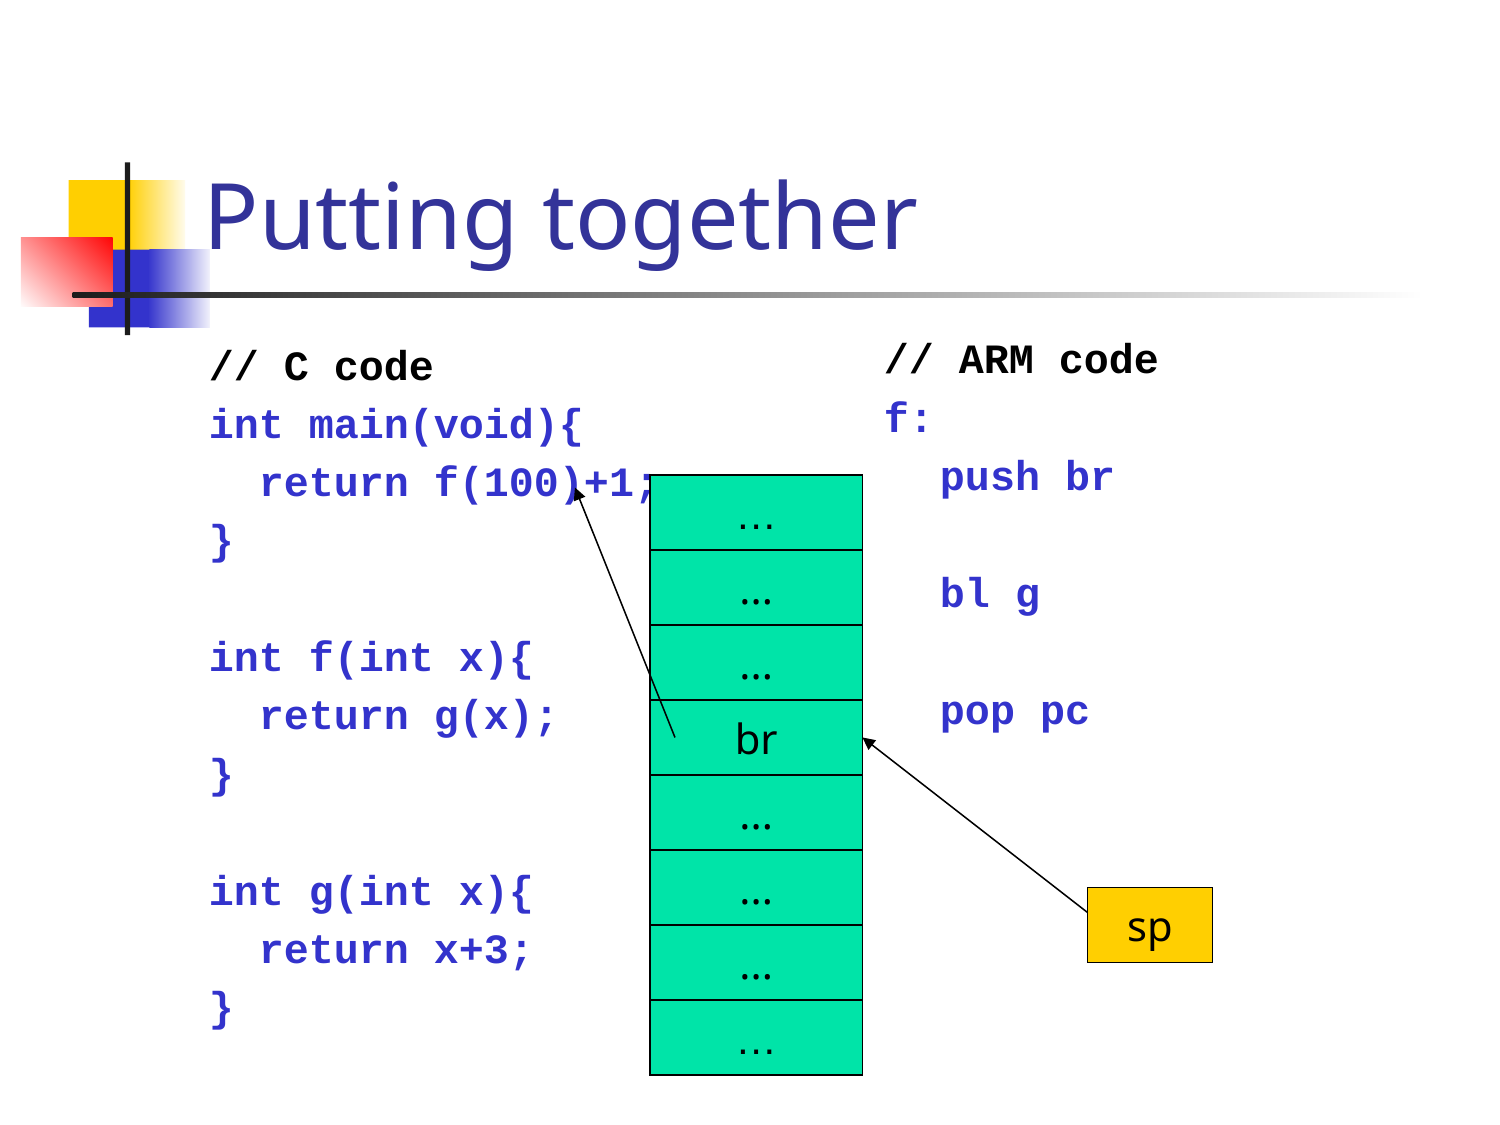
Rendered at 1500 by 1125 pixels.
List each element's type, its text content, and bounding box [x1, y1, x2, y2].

text_box [863, 737, 1088, 913]
text_box // C code int main(void){ return f(100)+1; } int f(int x){ return g(x); } int g(int x){ return x+3; } [193, 330, 825, 1006]
text_box // ARM code f: push br bl g pop pc [868, 324, 1475, 1000]
text_box br [649, 699, 863, 774]
text_box ... [649, 924, 863, 999]
title Putting together [188, 35, 1468, 275]
text_box … [649, 999, 863, 1075]
text_box sp [1087, 887, 1213, 963]
text_box ... [649, 549, 863, 624]
text_box ... [649, 774, 863, 849]
text_box … [649, 474, 863, 549]
text_box ... [649, 849, 863, 924]
text_box ... [649, 624, 863, 699]
text_box [573, 487, 676, 738]
